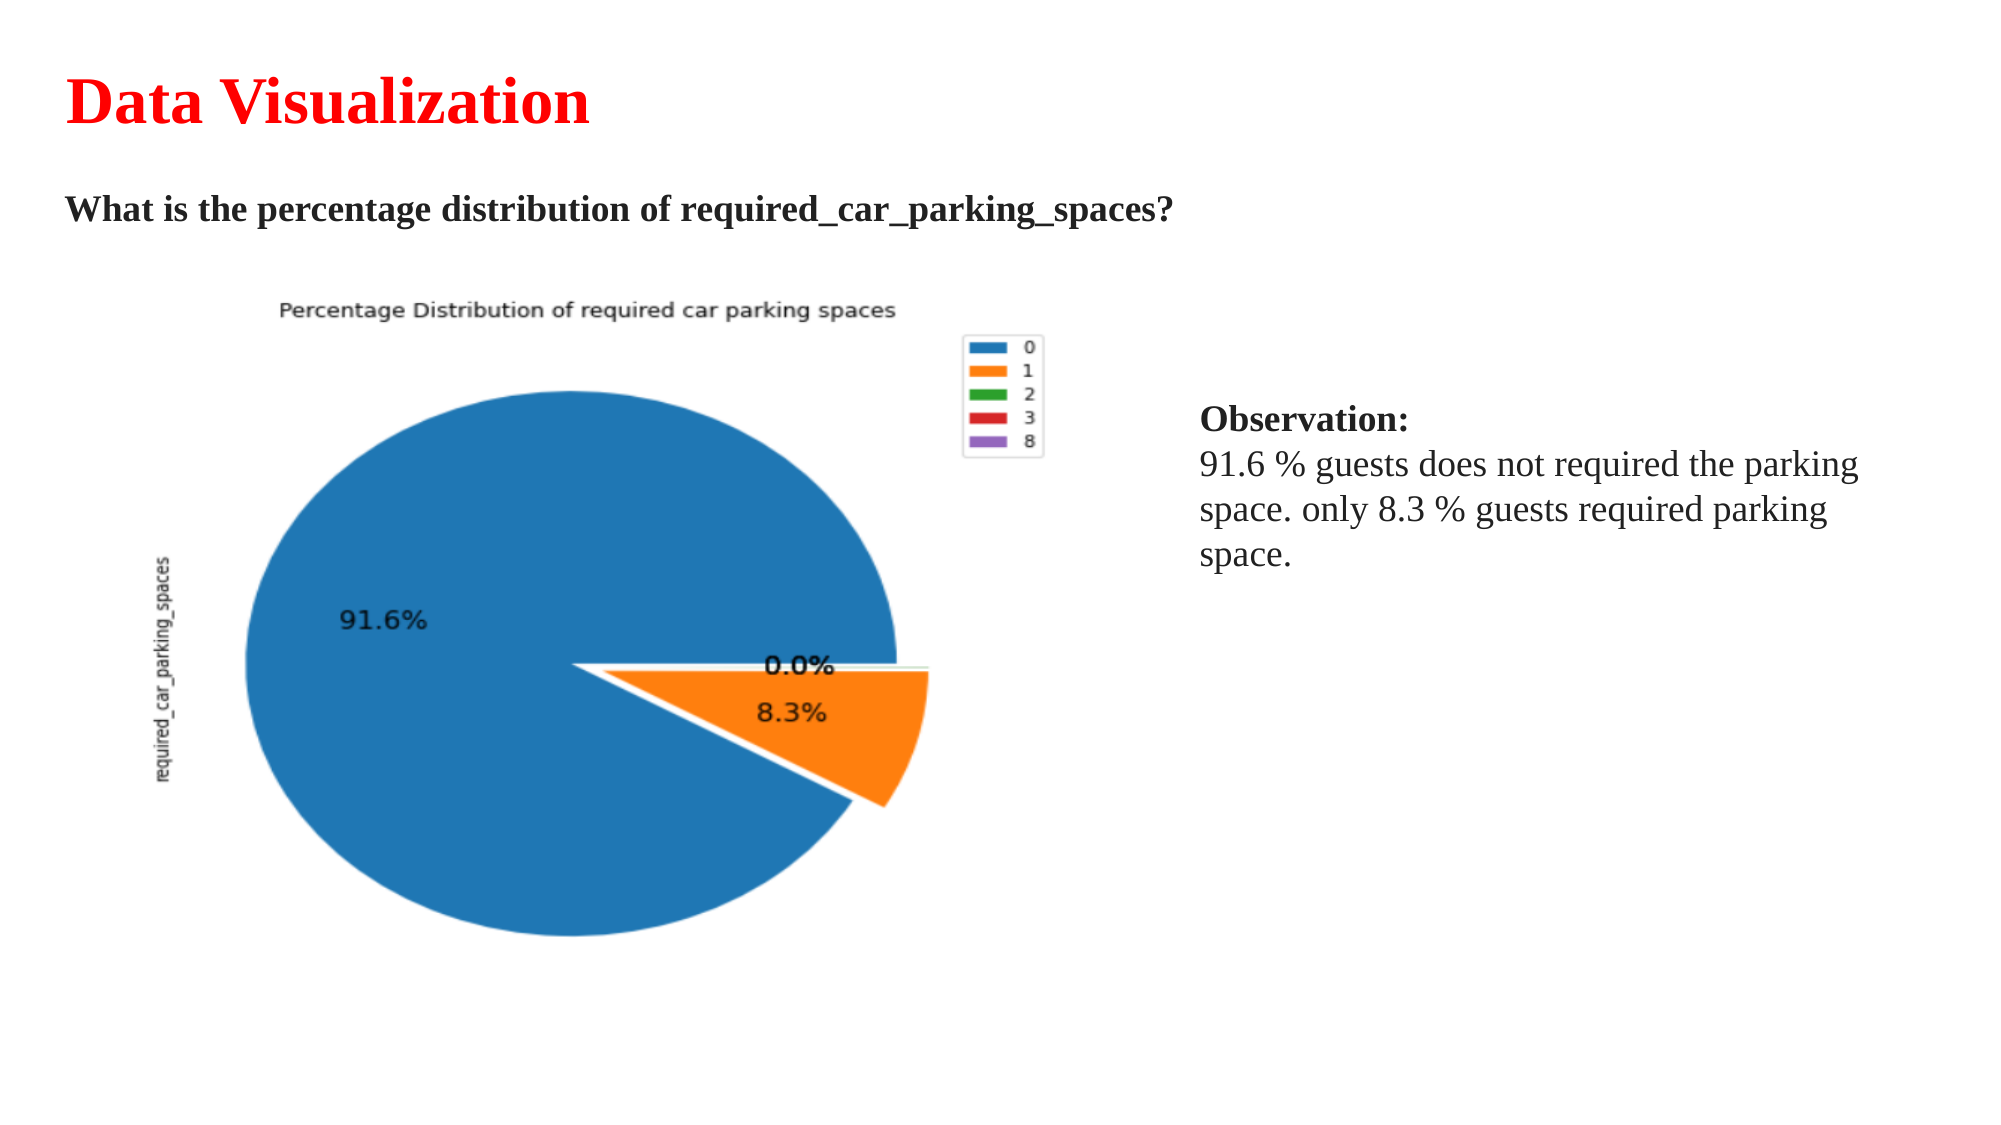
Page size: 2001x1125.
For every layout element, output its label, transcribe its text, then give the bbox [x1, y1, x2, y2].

text_box Data Visualization [51, 49, 607, 145]
text_box What is the percentage distribution of required_car_parking_spaces? [49, 176, 1357, 237]
picture [90, 297, 1081, 968]
text_box Observation: 91.6 % guests does not required the parking space. only 8.3 % guests required parking space. [1184, 386, 1933, 582]
